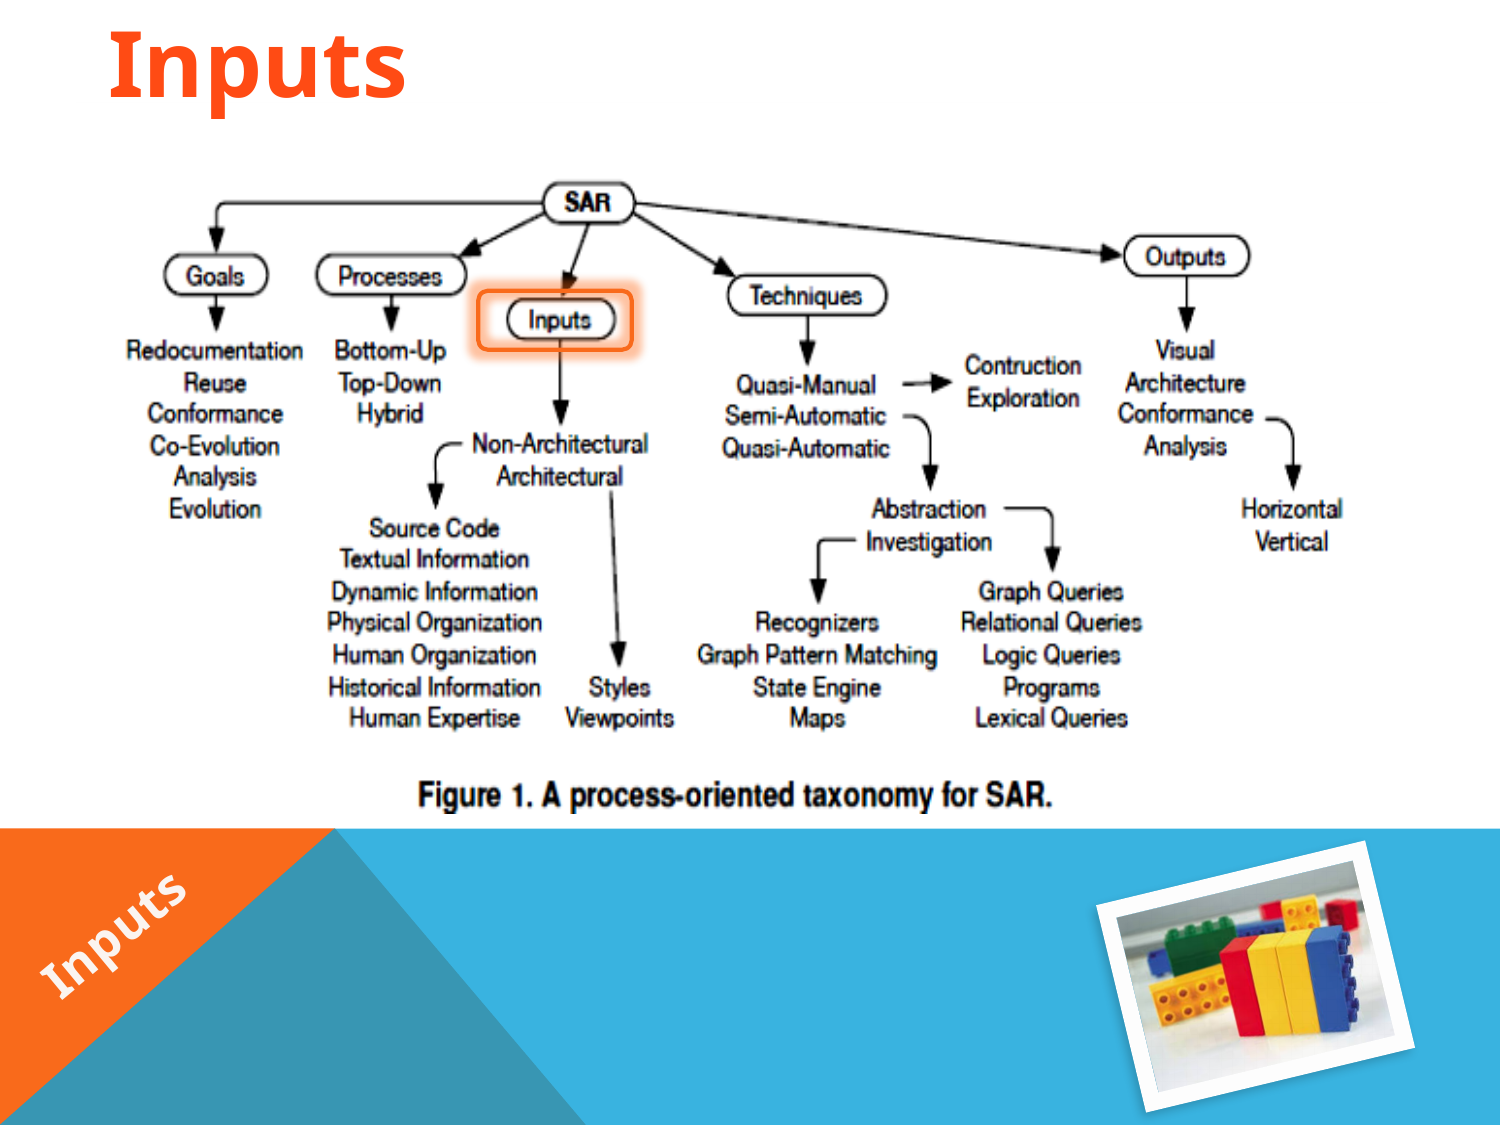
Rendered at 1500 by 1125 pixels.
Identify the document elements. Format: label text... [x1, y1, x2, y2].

title Inputs [93, 70, 1328, 100]
text_box Inputs [0, 823, 238, 1045]
picture [1117, 862, 1394, 1092]
picture [76, 101, 1389, 814]
